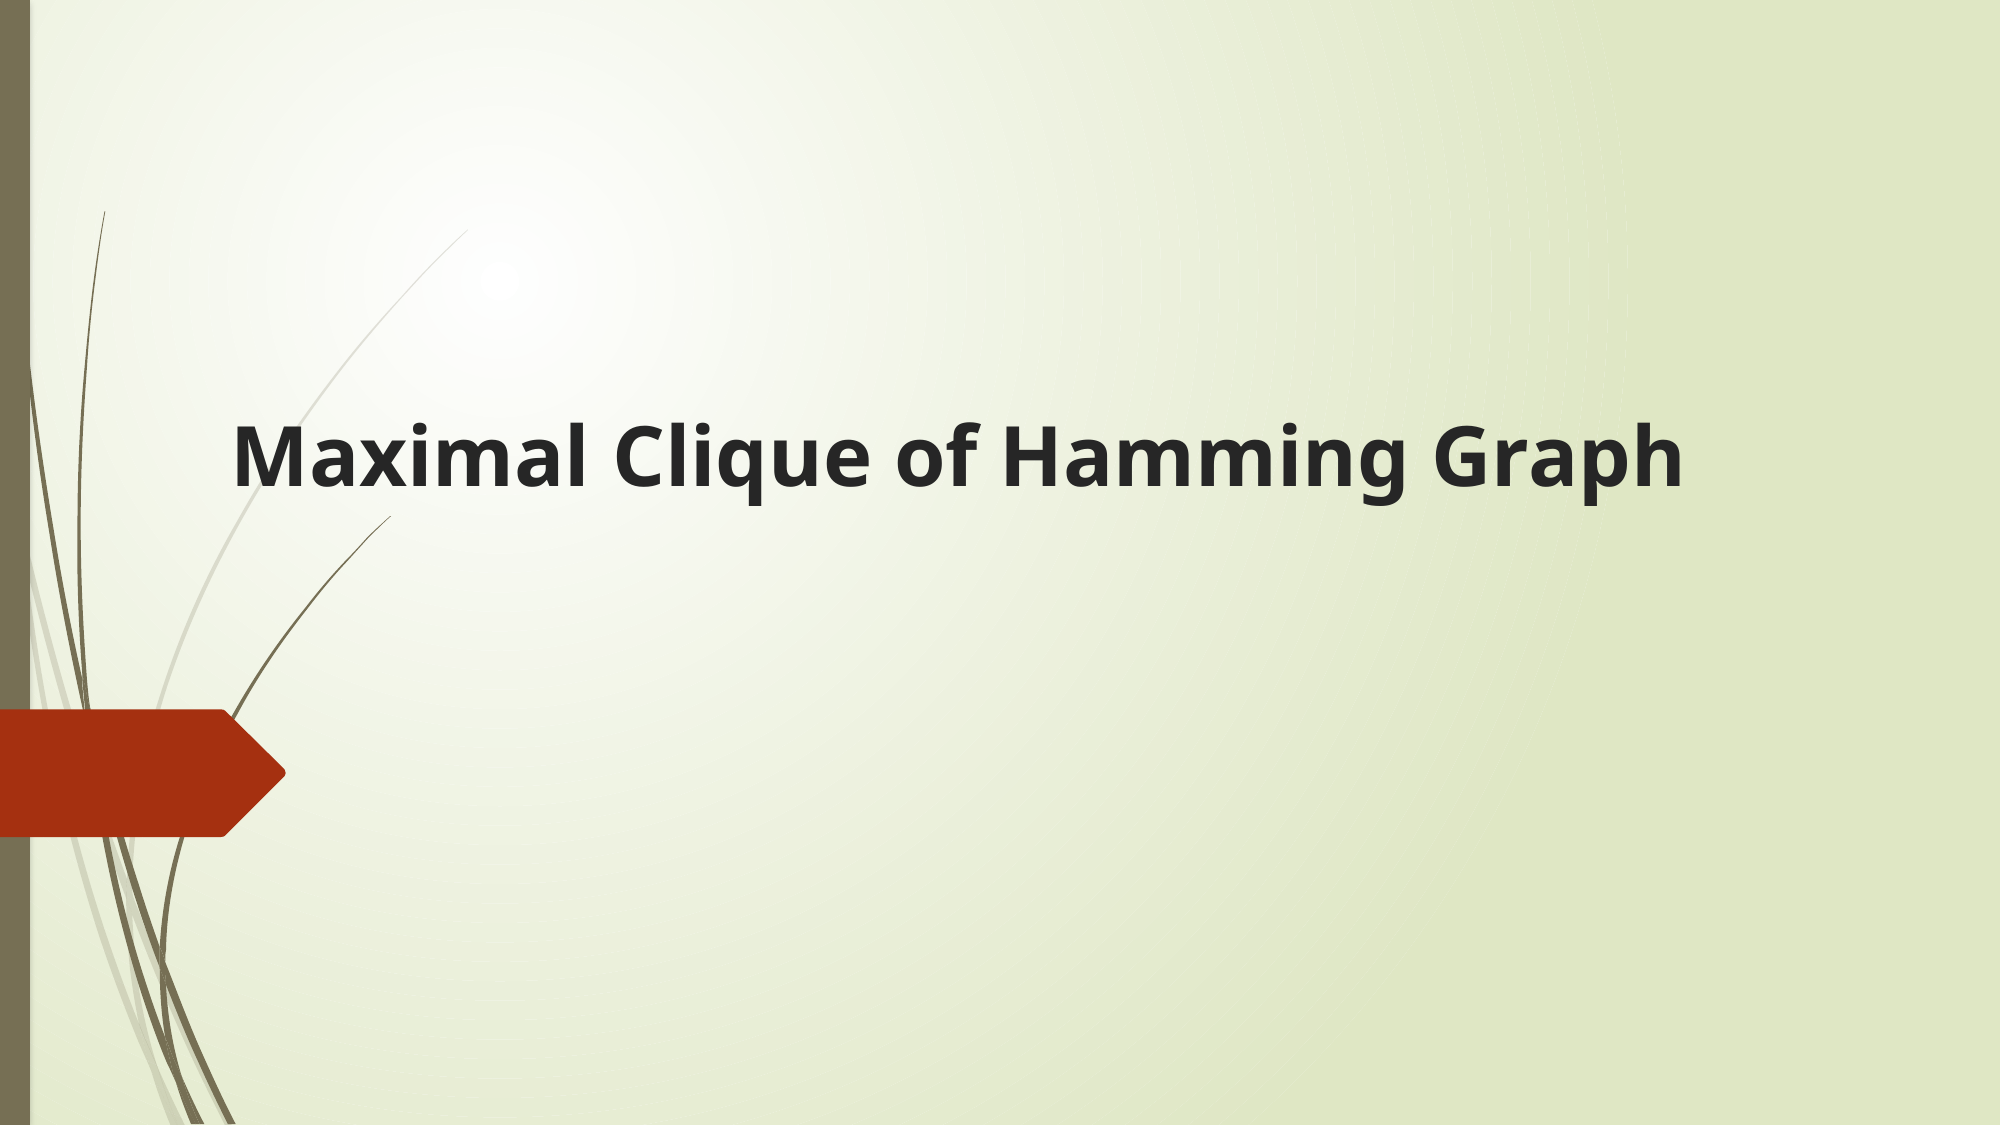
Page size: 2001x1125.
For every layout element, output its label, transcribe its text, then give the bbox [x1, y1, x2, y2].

title Maximal Clique of Hamming Graph [215, 408, 1895, 511]
